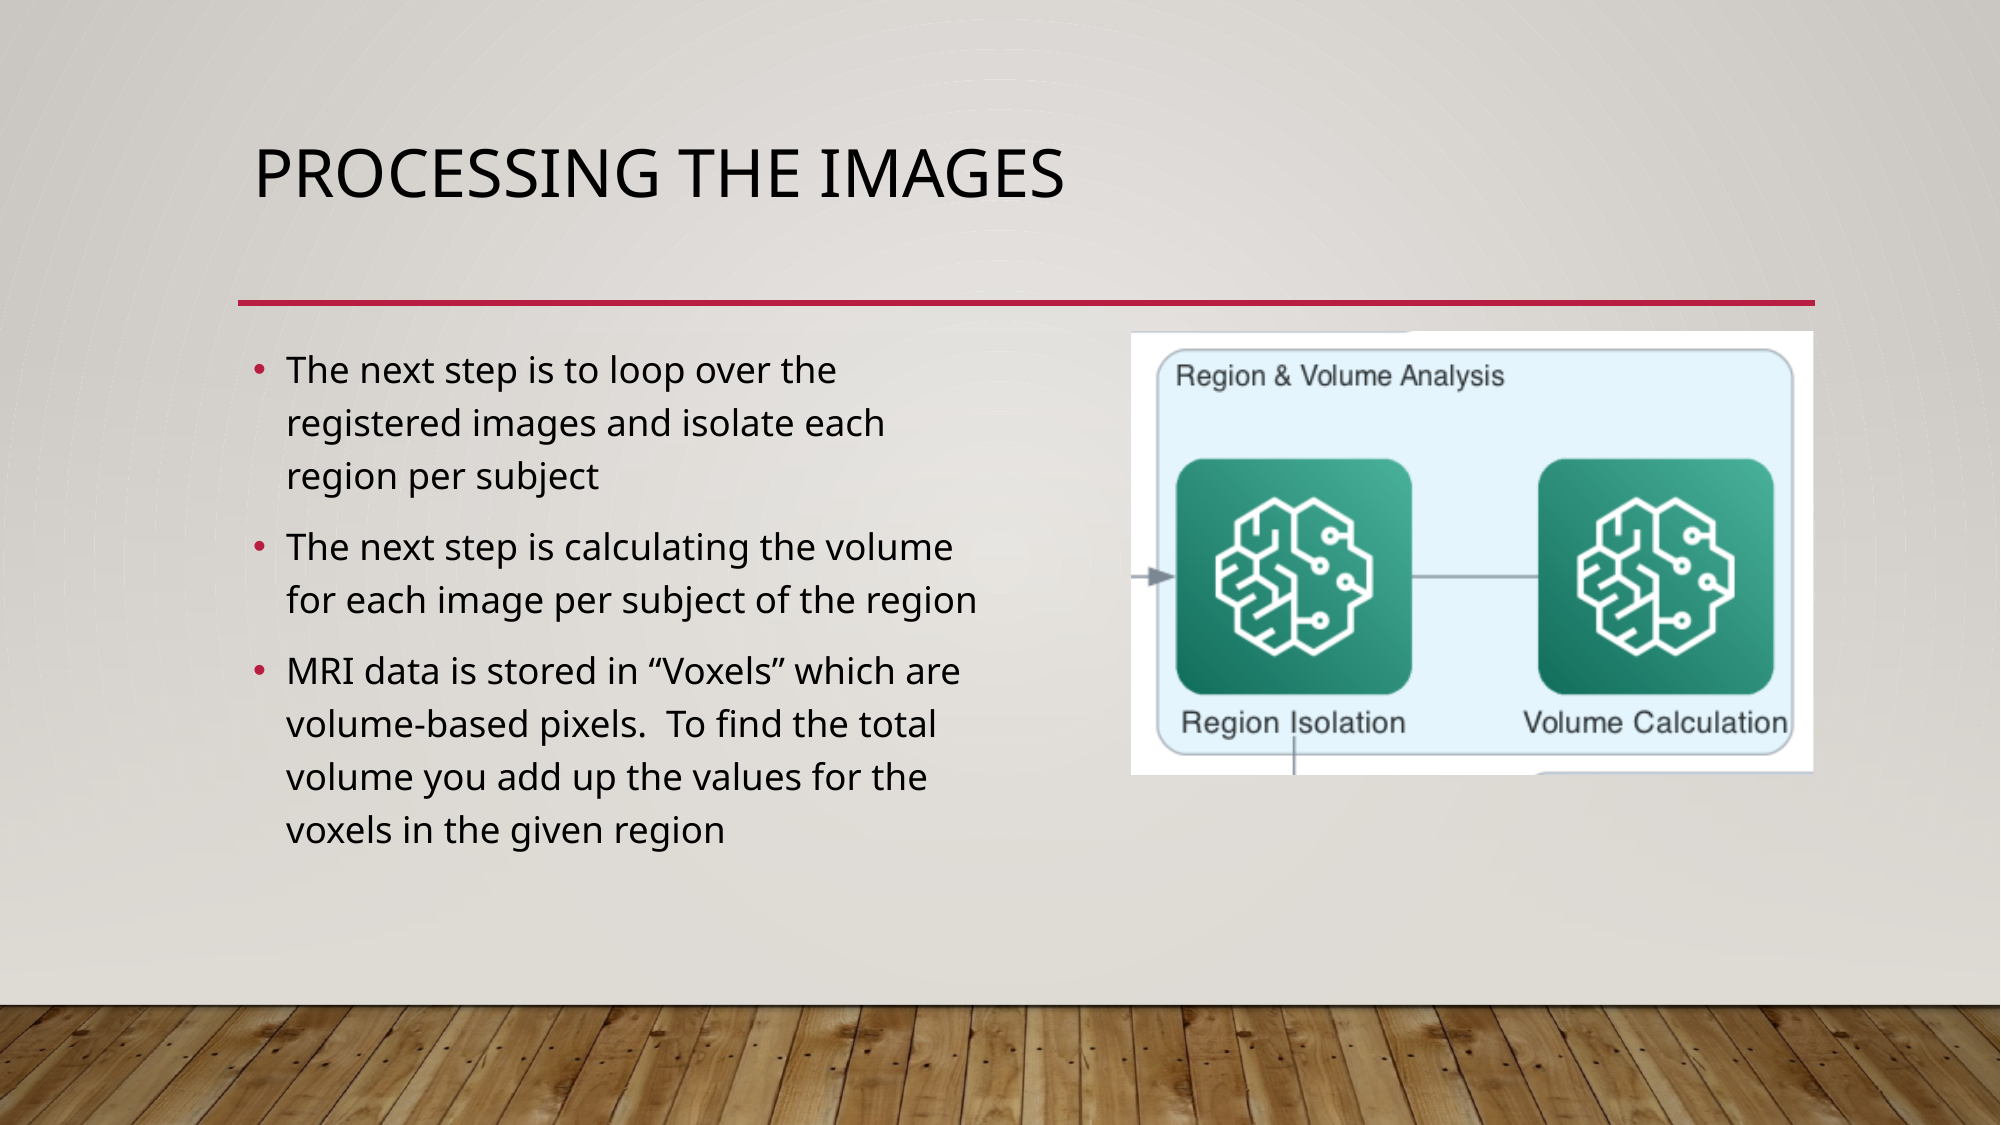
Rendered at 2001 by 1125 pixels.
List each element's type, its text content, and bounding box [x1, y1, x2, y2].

list The next step is to loop over the registered images and isolate each region per subject The next step is calculating the volume for each image per subject of the region MRI data is stored in “Voxels” which are volume-based pixels. To find the total volume you add up the values for the voxels in the given region [238, 330, 1016, 897]
picture [0, 1005, 2000, 1125]
title Processing the images [238, 131, 1814, 305]
picture [1130, 330, 1814, 775]
